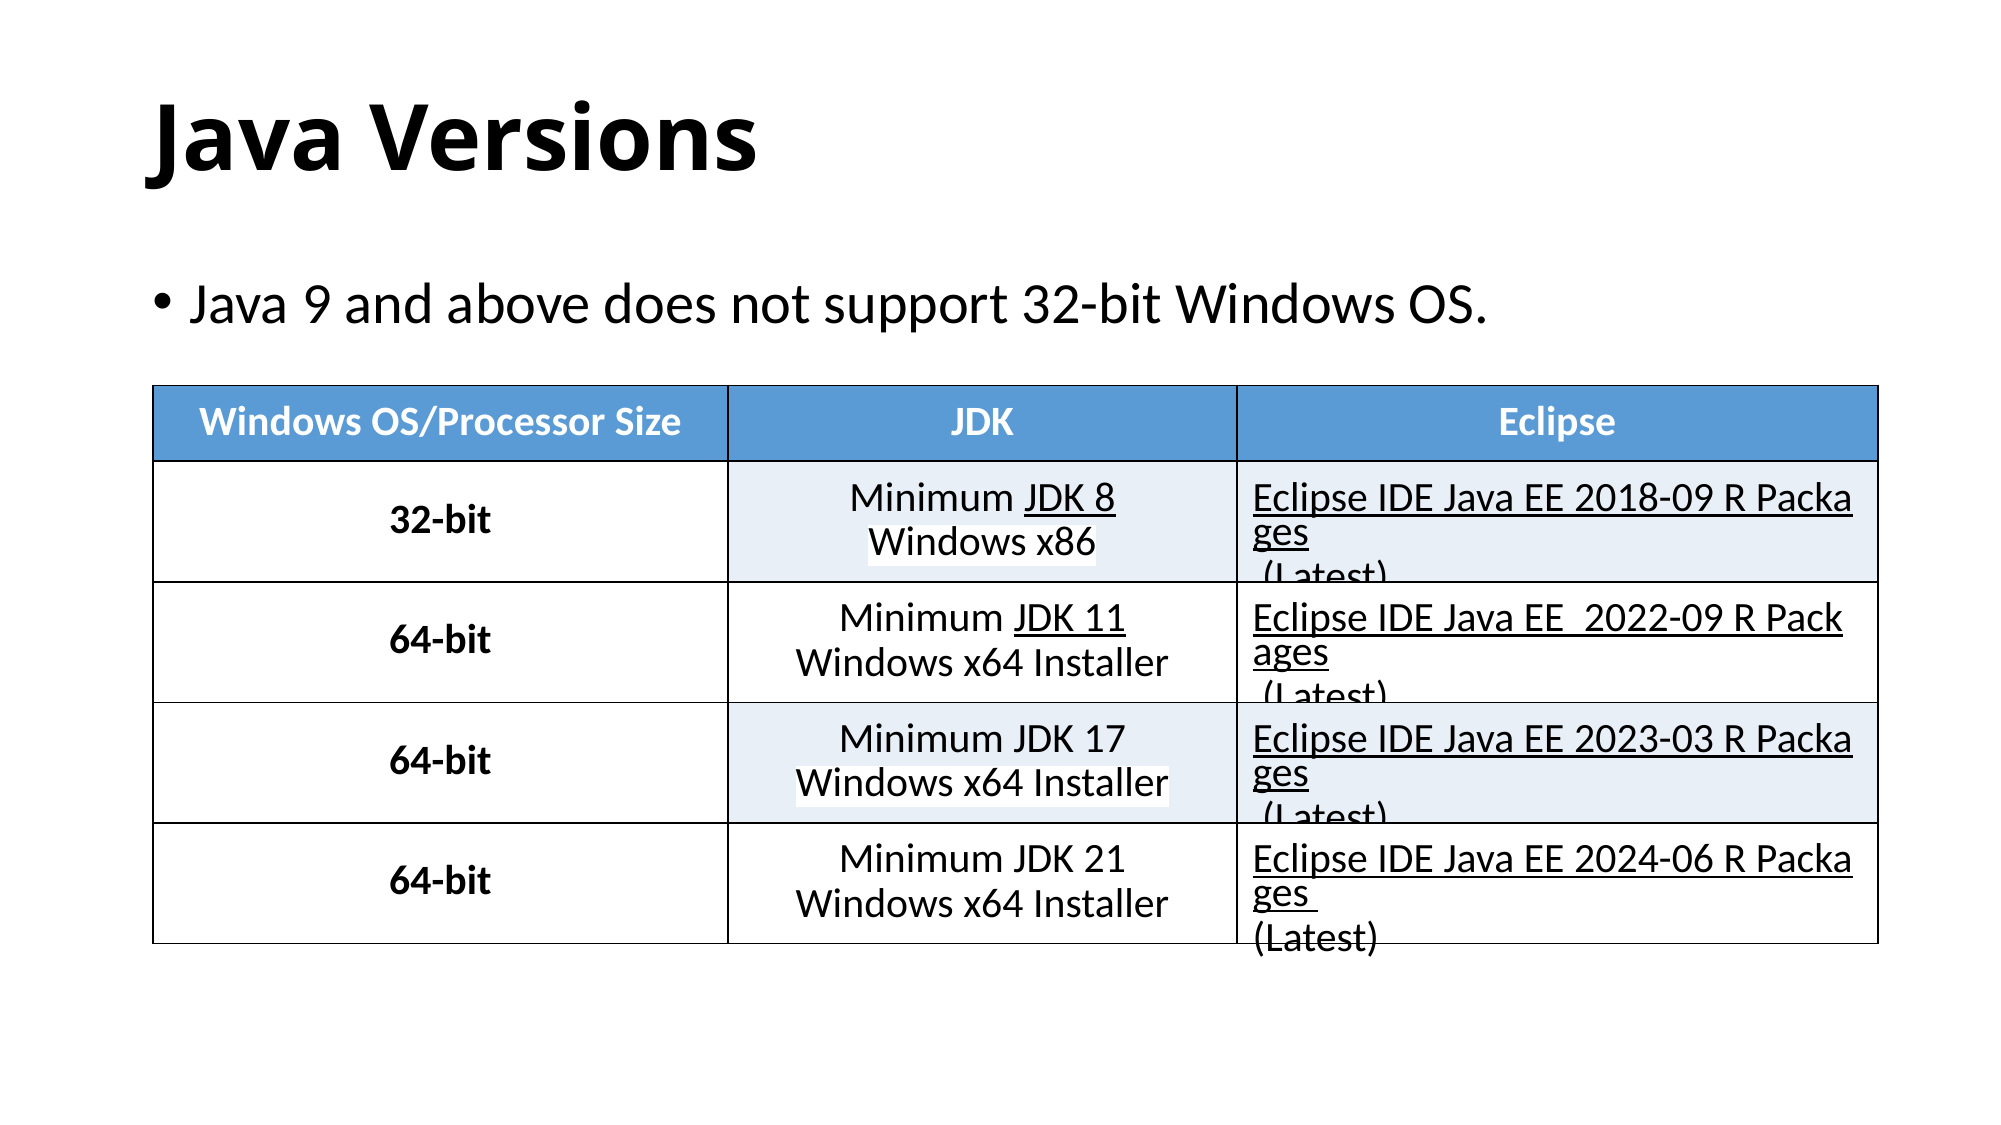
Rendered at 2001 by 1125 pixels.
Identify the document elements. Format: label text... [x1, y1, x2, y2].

table_header Eclipse [1238, 386, 1877, 460]
table_cell Minimum JDK 21 Windows x64 Installer [729, 824, 1236, 943]
table_cell Eclipse IDE Java EE 2018-09 R Packages (Latest) [1238, 462, 1877, 581]
table_cell Minimum JDK 8 Windows x86 [729, 462, 1236, 581]
table_cell Eclipse IDE Java EE 2024-06 R Packages (Latest) [1238, 824, 1877, 943]
table_cell 64-bit [154, 583, 727, 702]
table_cell Eclipse IDE Java EE 2022-09 R Packages (Latest) [1238, 583, 1877, 702]
table_cell Minimum JDK 11 Windows x64 Installer [729, 583, 1236, 702]
table_cell 32-bit [154, 462, 727, 581]
table_cell 64-bit [154, 824, 727, 943]
table_cell 64-bit [154, 703, 727, 822]
list Java 9 and above does not support 32-bit Windows OS. [137, 222, 1863, 1014]
title Java Versions [137, 59, 1863, 222]
table_cell Eclipse IDE Java EE 2023-03 R Packages (Latest) [1238, 703, 1877, 822]
table_header JDK [729, 386, 1236, 460]
table_header Windows OS/Processor Size [154, 386, 727, 460]
table_cell Minimum JDK 17 Windows x64 Installer [729, 703, 1236, 822]
